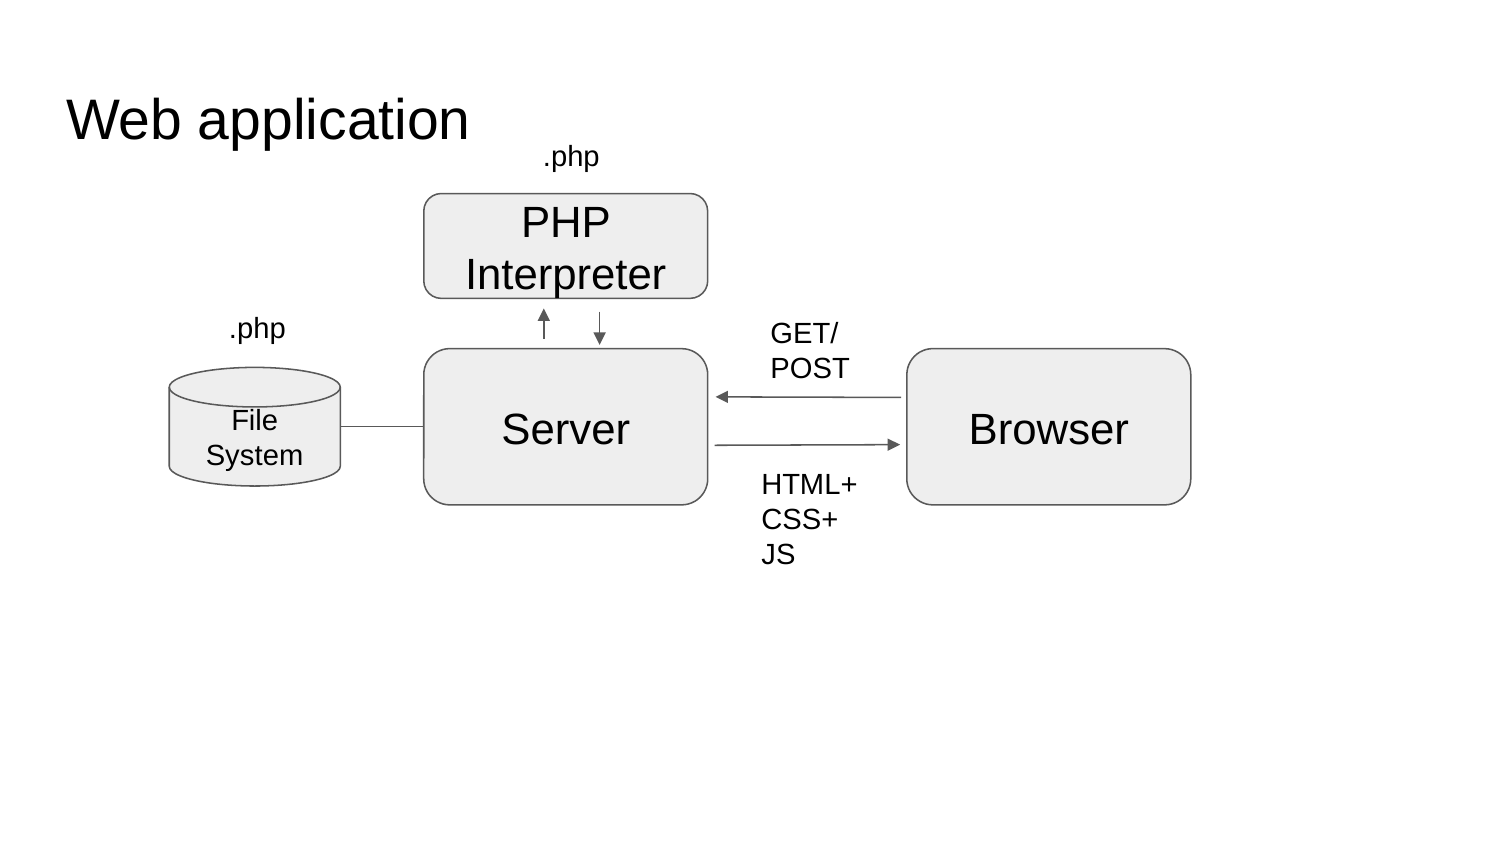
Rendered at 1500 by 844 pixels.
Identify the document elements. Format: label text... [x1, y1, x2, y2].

text_box .php [213, 294, 308, 360]
text_box Browser [906, 348, 1191, 505]
text_box File System [169, 367, 341, 487]
text_box Server [423, 348, 708, 505]
text_box PHP Interpreter [423, 193, 708, 299]
text_box HTML+ CSS+ JS [746, 454, 879, 585]
text_box GET/POST [755, 298, 870, 395]
title Web application [51, 72, 1449, 167]
text_box .php [527, 122, 622, 188]
